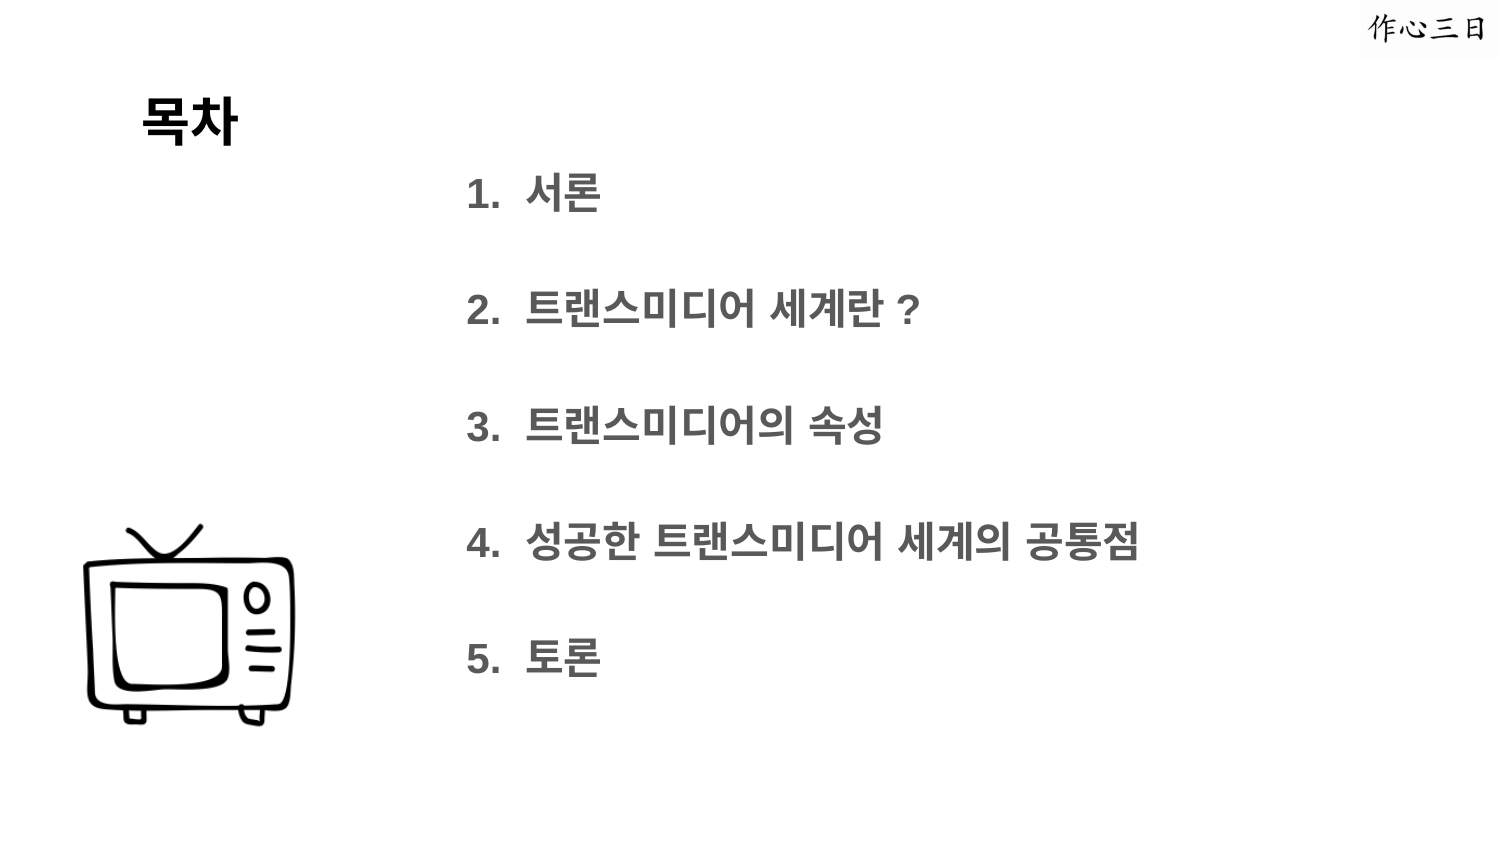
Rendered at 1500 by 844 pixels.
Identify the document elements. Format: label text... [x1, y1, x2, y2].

picture [81, 517, 298, 734]
picture [1361, 0, 1500, 61]
title 목차 [126, 72, 387, 167]
list 서론 트랜스미디어 세계란? 트랜스미디어의 속성 성공한 트랜스미디어 세계의 공통점 토론 [435, 144, 1448, 844]
